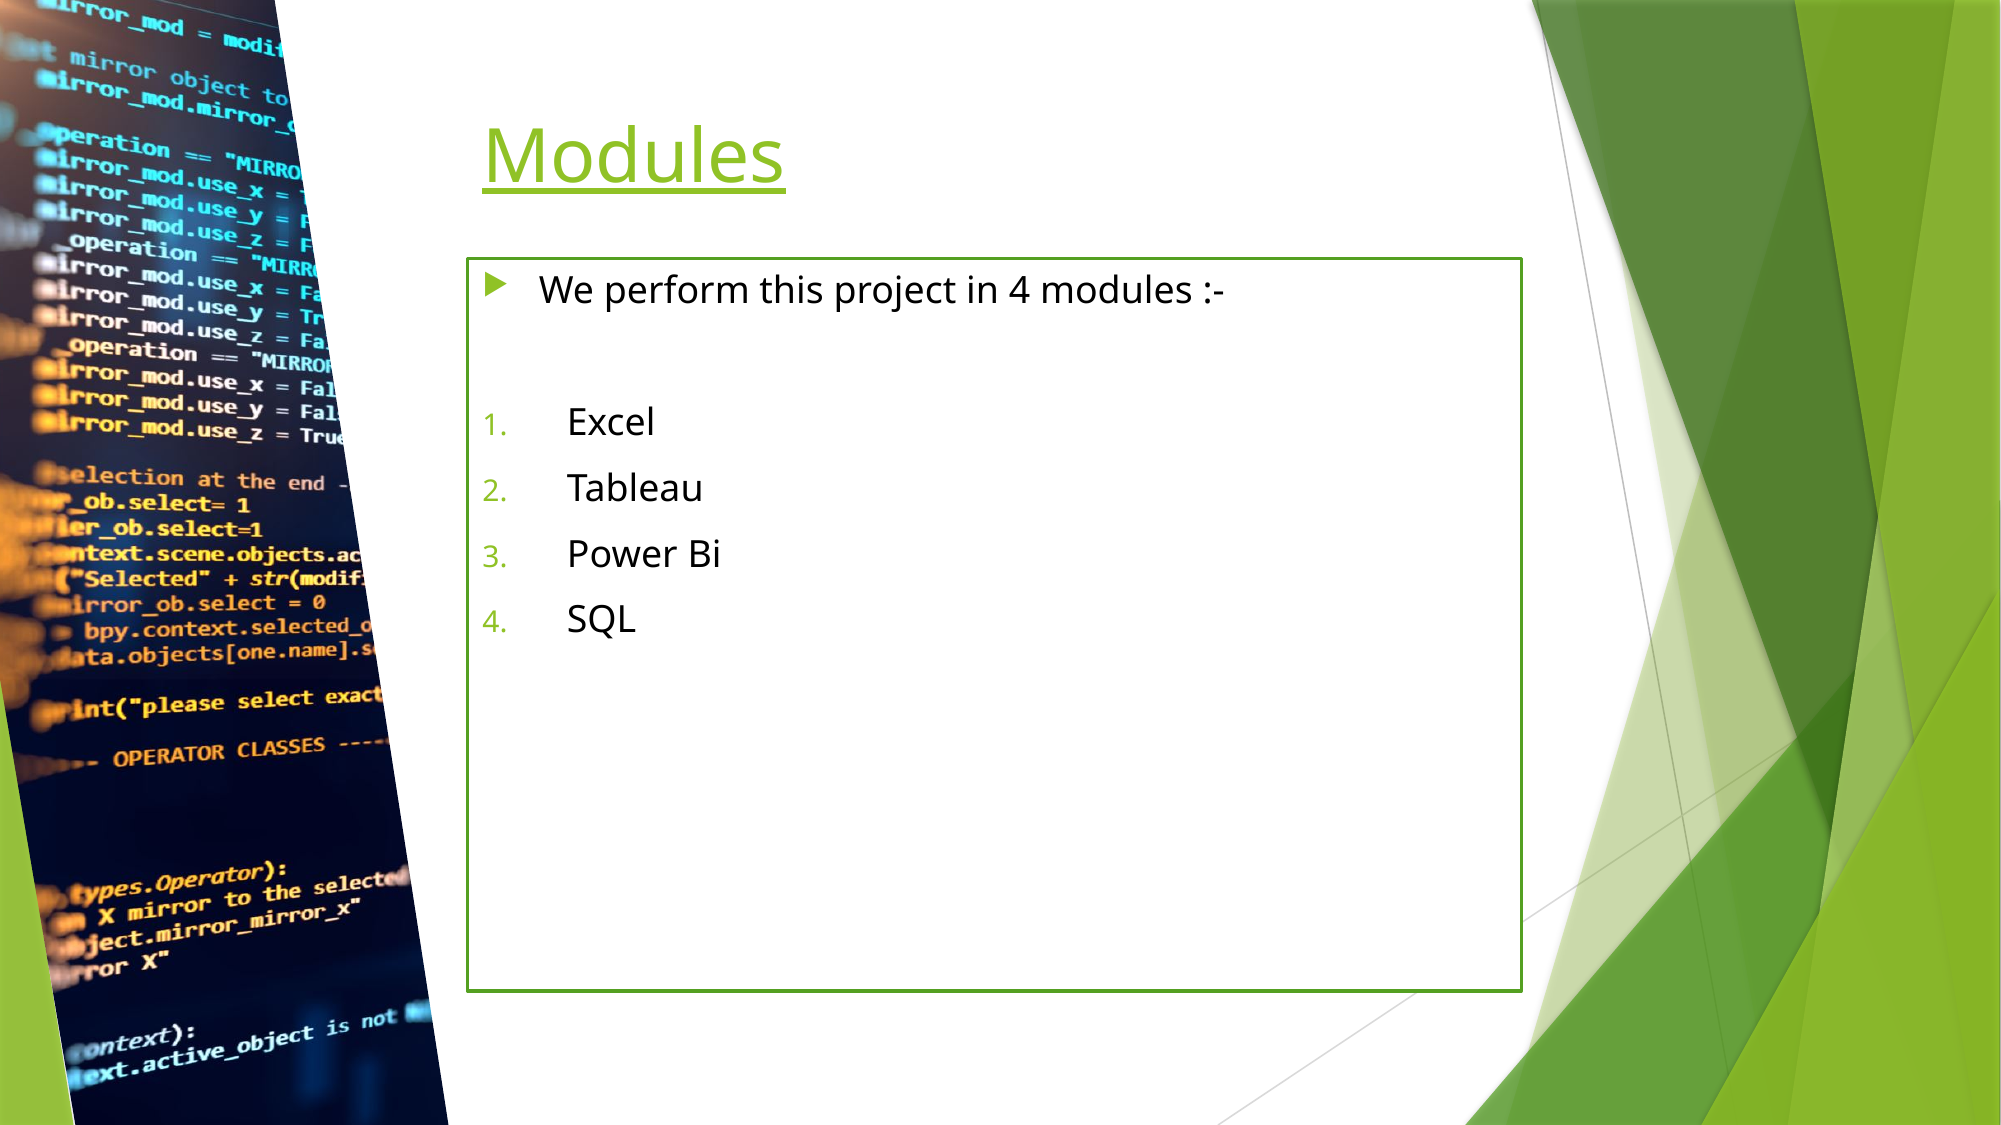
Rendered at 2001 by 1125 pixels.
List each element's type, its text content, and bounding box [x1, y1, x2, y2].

picture [0, 0, 449, 1125]
list We perform this project in 4 modules :- Excel Tableau Power Bi SQL [466, 257, 1523, 993]
title Modules [467, 99, 1522, 257]
